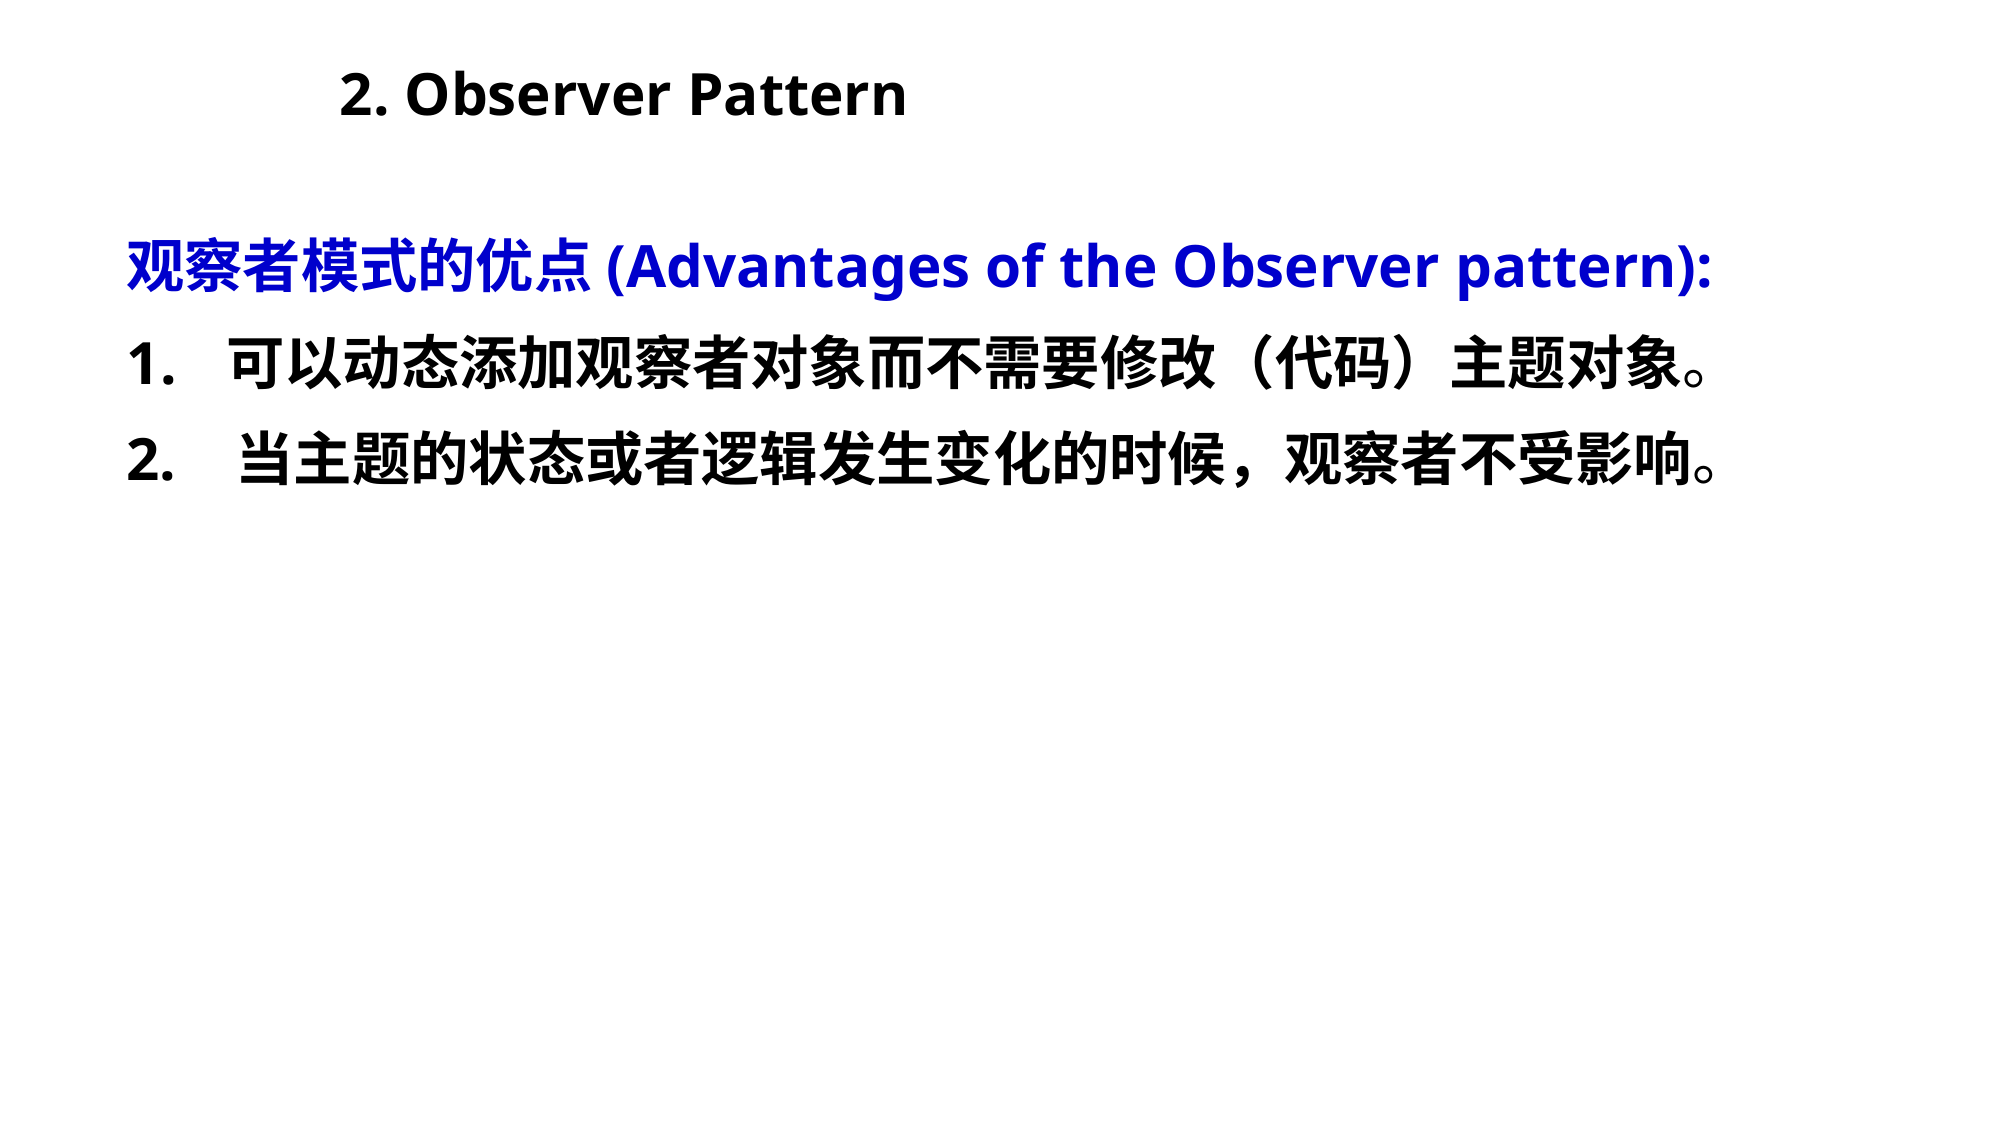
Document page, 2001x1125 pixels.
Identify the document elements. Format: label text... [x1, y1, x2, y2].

list 观察者模式的优点(Advantages of the Observer pattern): 可以动态添加观察者对象而不需要修改（代码）主题对象。 2. 当主题的状态或者逻辑发生变化的时候，观察者不受影响。 [111, 208, 1866, 576]
title 2. Observer Pattern [324, 45, 1675, 149]
